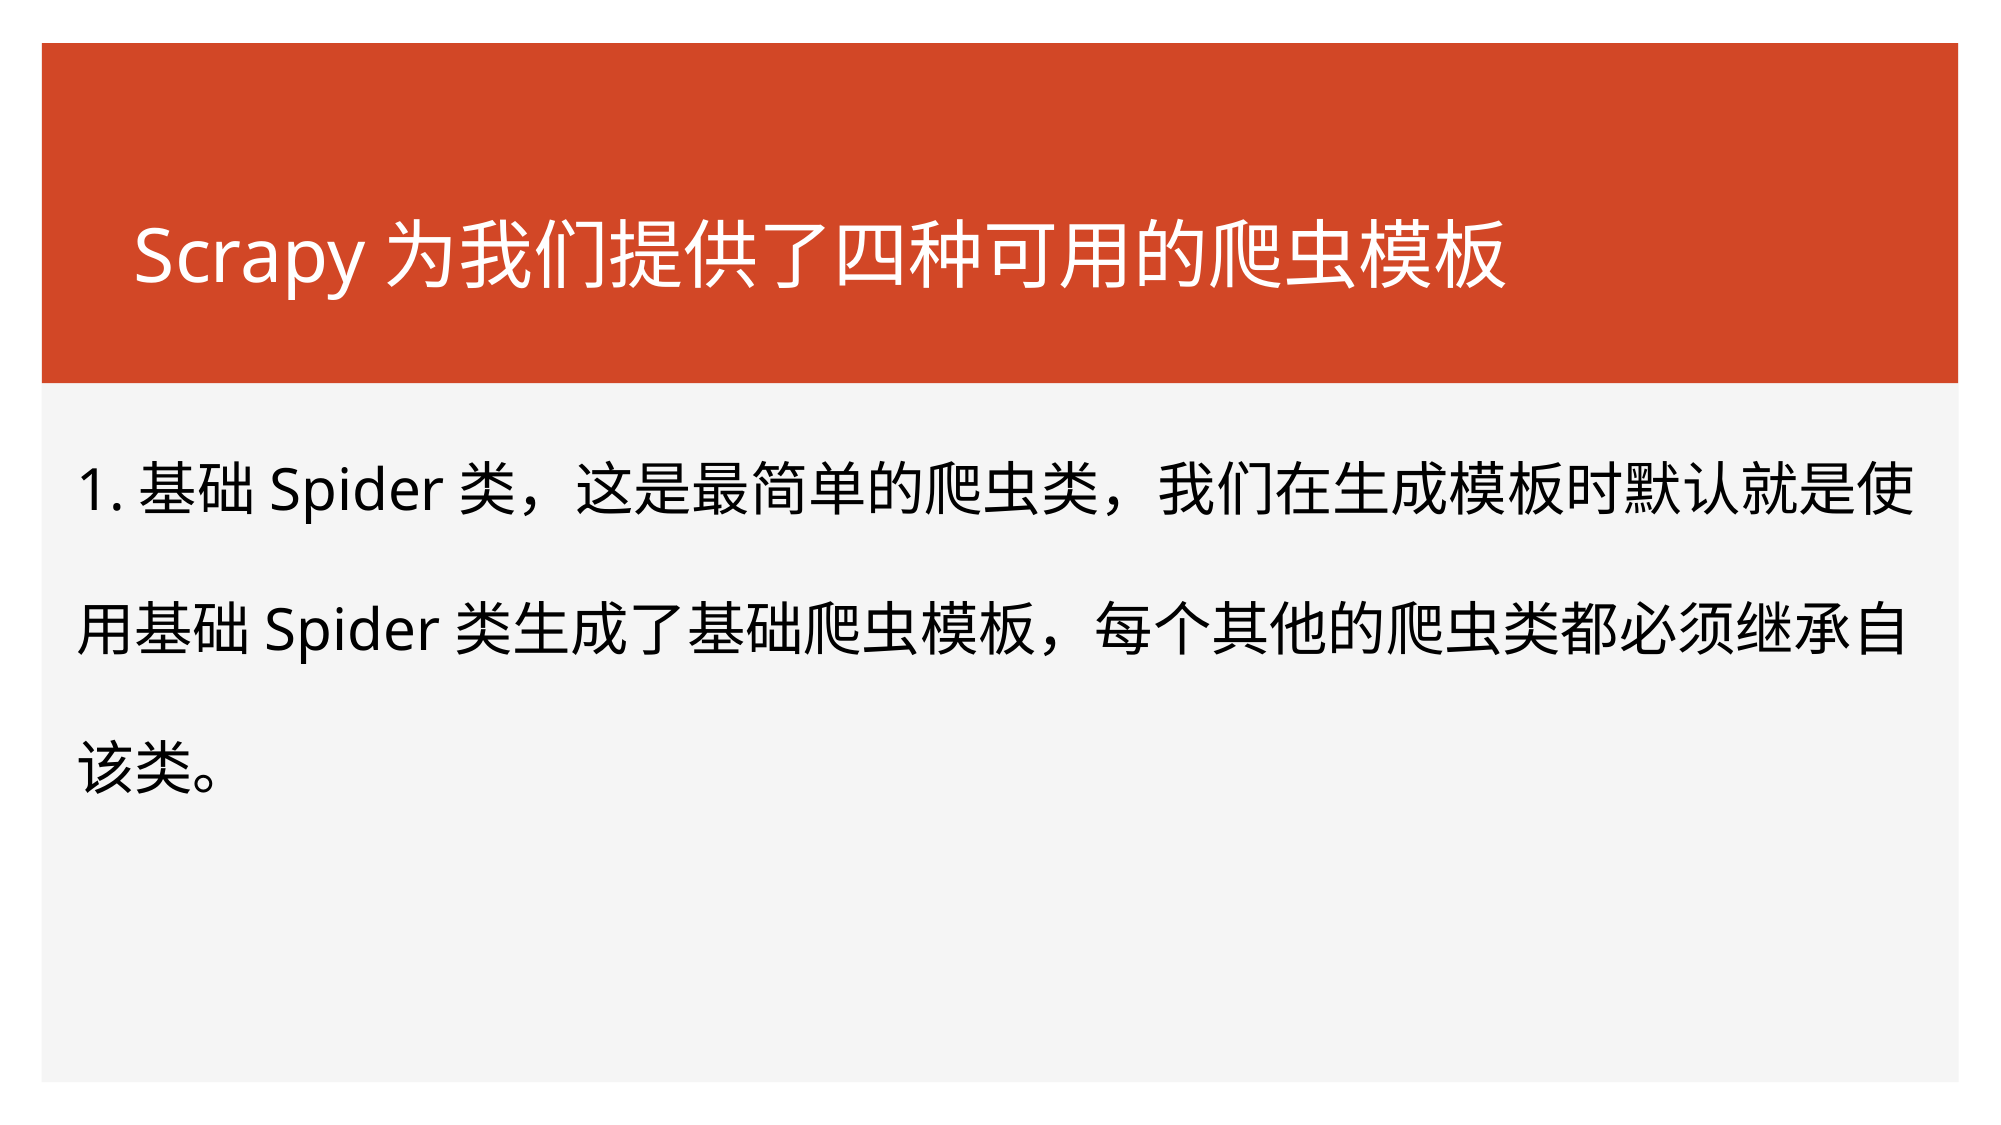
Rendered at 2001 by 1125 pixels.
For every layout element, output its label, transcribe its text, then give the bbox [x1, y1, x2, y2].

title Scrapy为我们提供了四种可用的爬虫模板 [119, 200, 1770, 306]
text_box 1.基础Spider类，这是最简单的爬虫类，我们在生成模板时默认就是使用基础Spider类生成了基础爬虫模板，每个其他的爬虫类都必须继承自该类。 [61, 374, 1939, 949]
